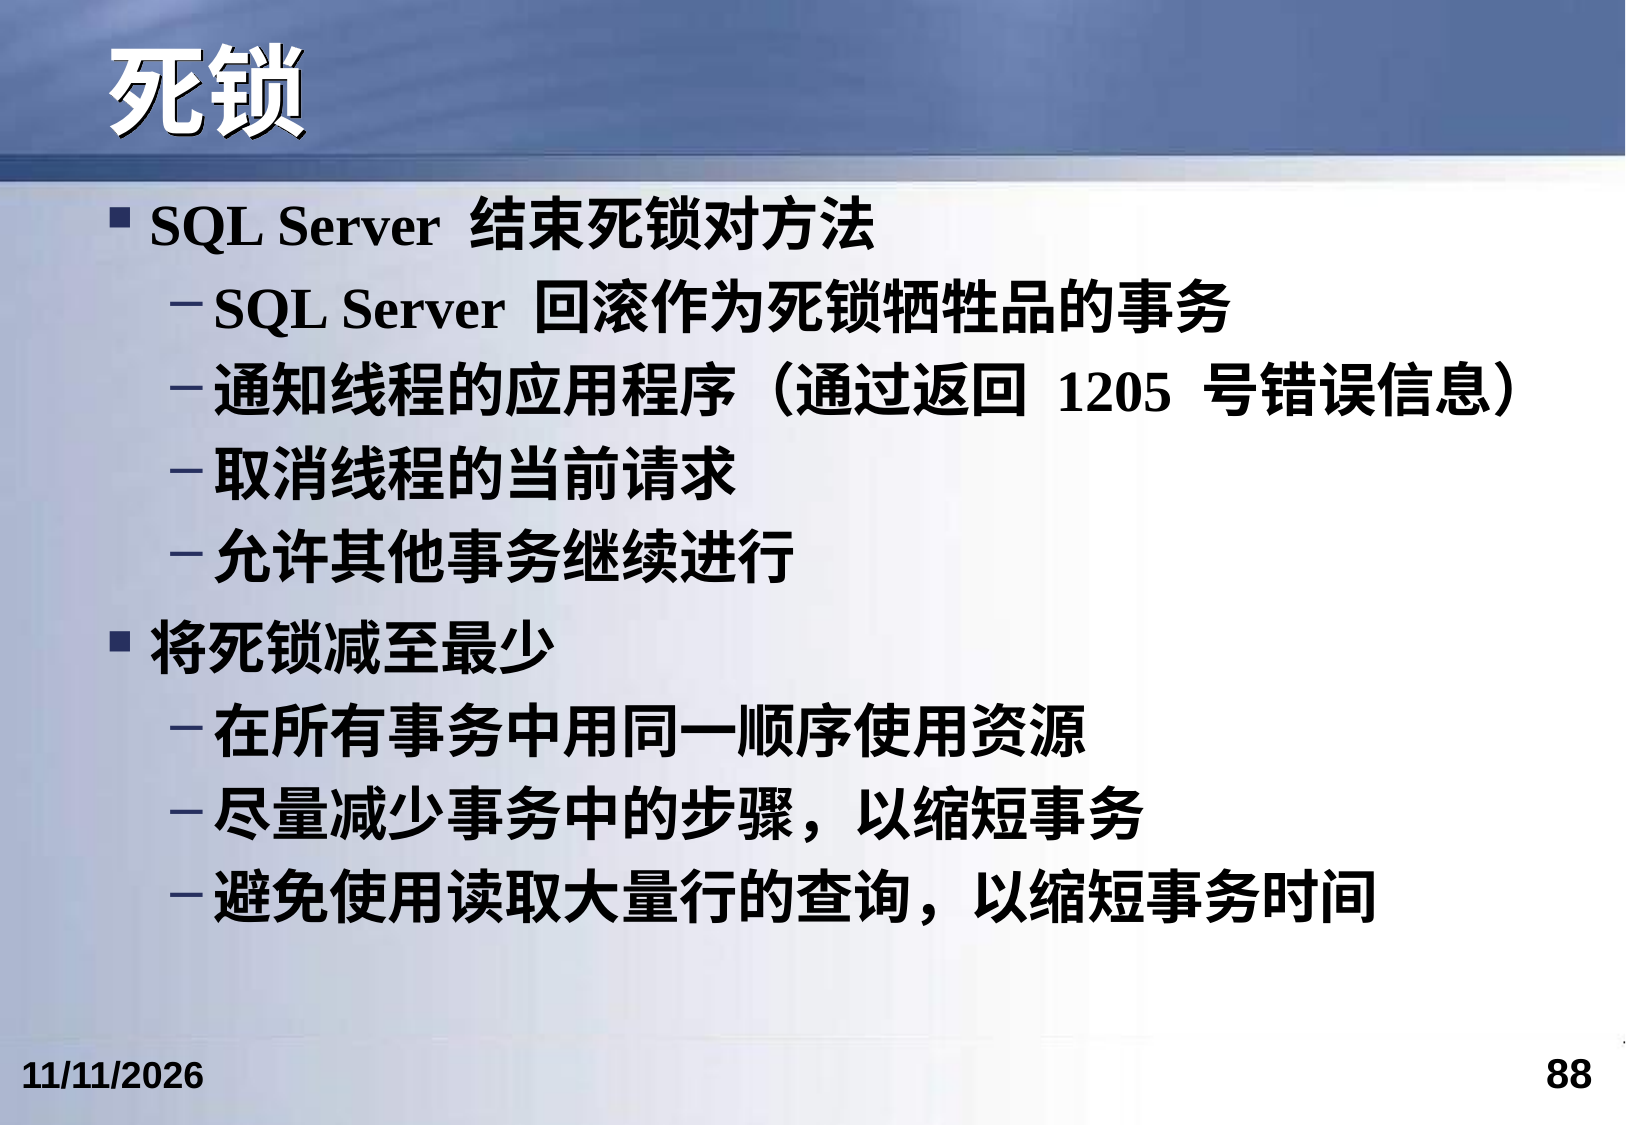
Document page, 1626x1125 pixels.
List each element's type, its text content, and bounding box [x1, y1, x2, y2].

title 死锁 [106, 41, 1554, 150]
slide_number 88 [1201, 1037, 1612, 1124]
picture [0, 0, 1626, 1125]
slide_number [2, 1041, 380, 1125]
list SQL Server 结束死锁对方法 SQL Server 回滚作为死锁牺牲品的事务 通知线程的应用程序（通过返回 1205 号错误信息） 取消线程的当前请求 允许其他事务继续进行 将死锁减至最少 在所有事务中用同一顺序使用资源 尽量减少事务中的步骤，以缩短事务 避免使用读取大量行的查询，以缩短事务时间 [106, 187, 1554, 965]
